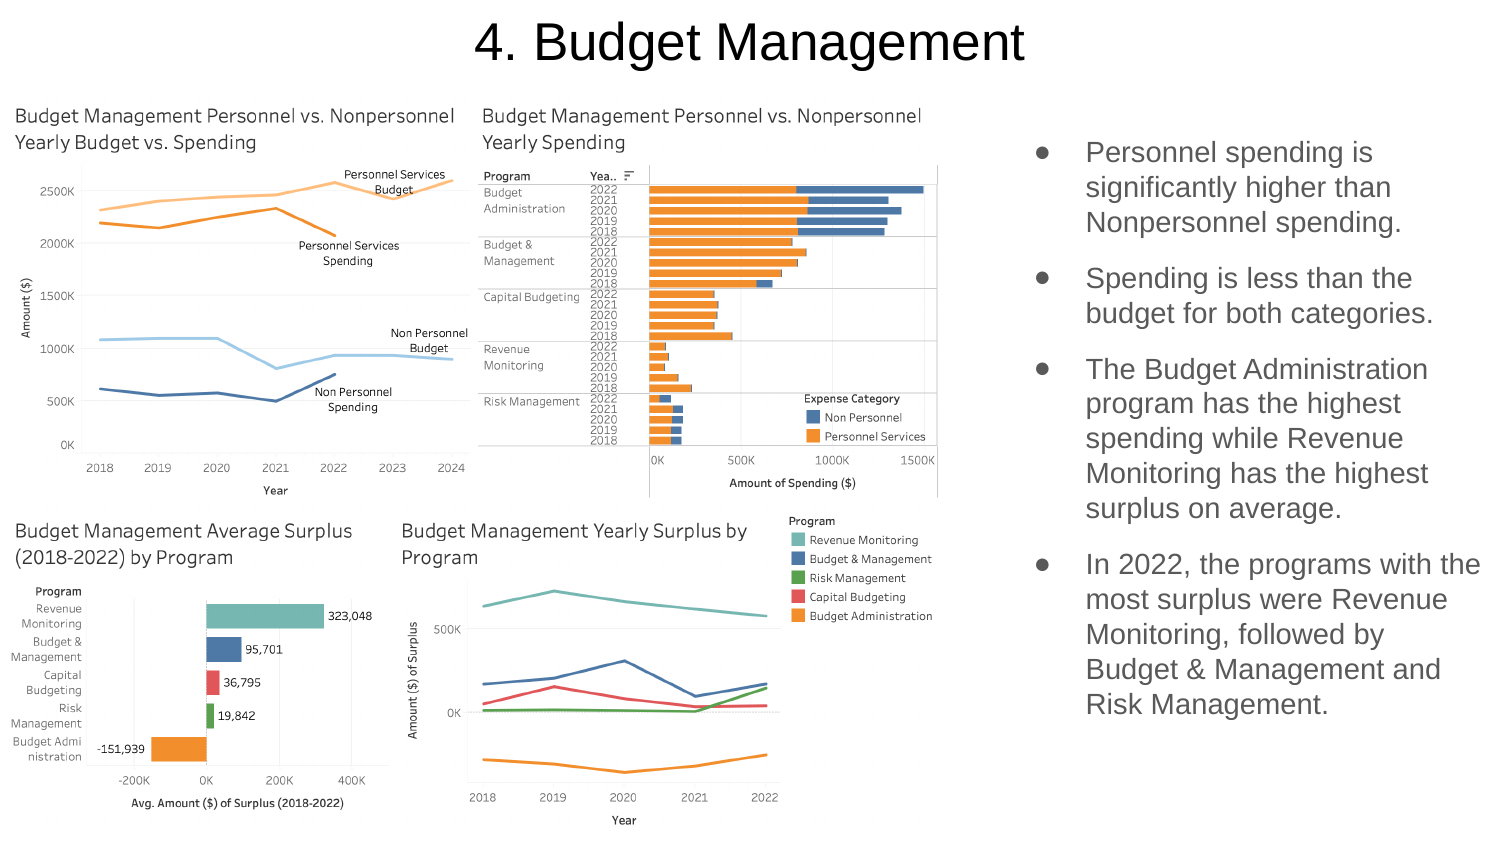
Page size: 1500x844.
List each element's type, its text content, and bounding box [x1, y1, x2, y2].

picture [0, 85, 948, 844]
text_box Personnel spending is significantly higher than Nonpersonnel spending. Spending is less than the budget for both categories. The Budget Administration program has the highest spending while Revenue Monitoring has the highest surplus on average. In 2022, the programs with the most surplus were Revenue Monitoring, followed by Budget & Management and Risk Management. [995, 118, 1500, 844]
title 4. Budget Management [51, 0, 1449, 87]
